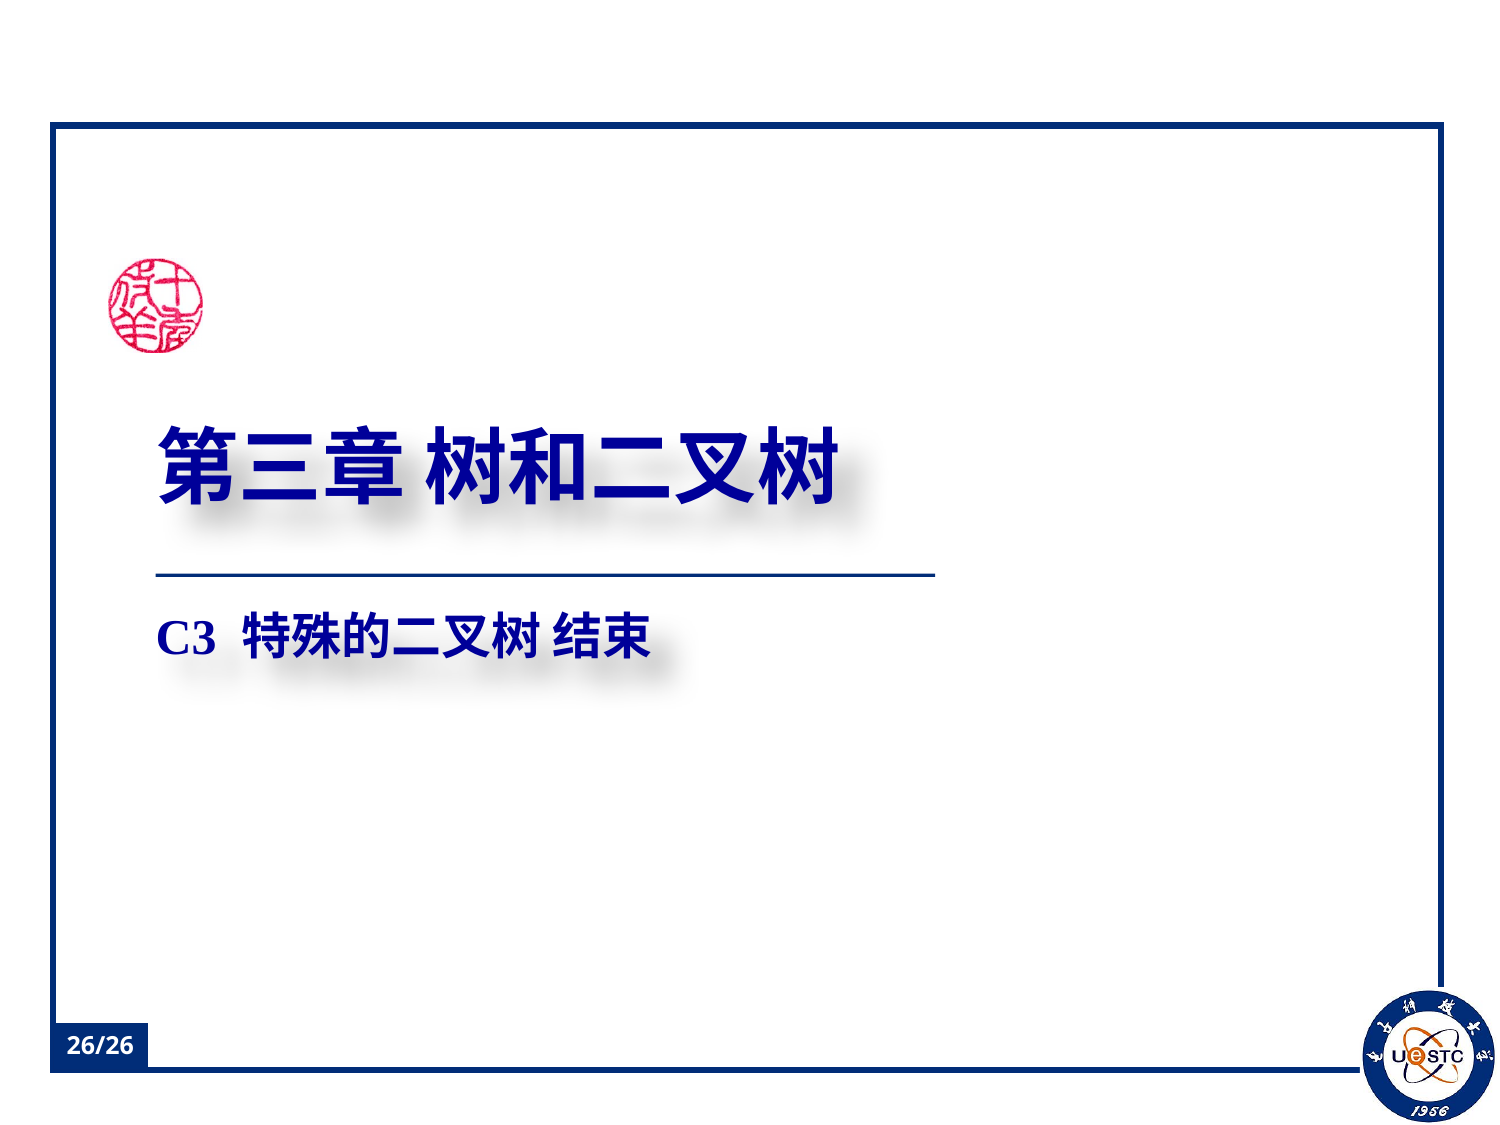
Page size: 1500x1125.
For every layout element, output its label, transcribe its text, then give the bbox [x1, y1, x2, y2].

picture [1359, 987, 1498, 1125]
title 第三章 树和二叉树 [155, 382, 1406, 545]
picture [108, 258, 203, 353]
slide_number /26 [53, 1023, 148, 1070]
subtitle C3 特殊的二叉树 结束 [155, 589, 936, 774]
